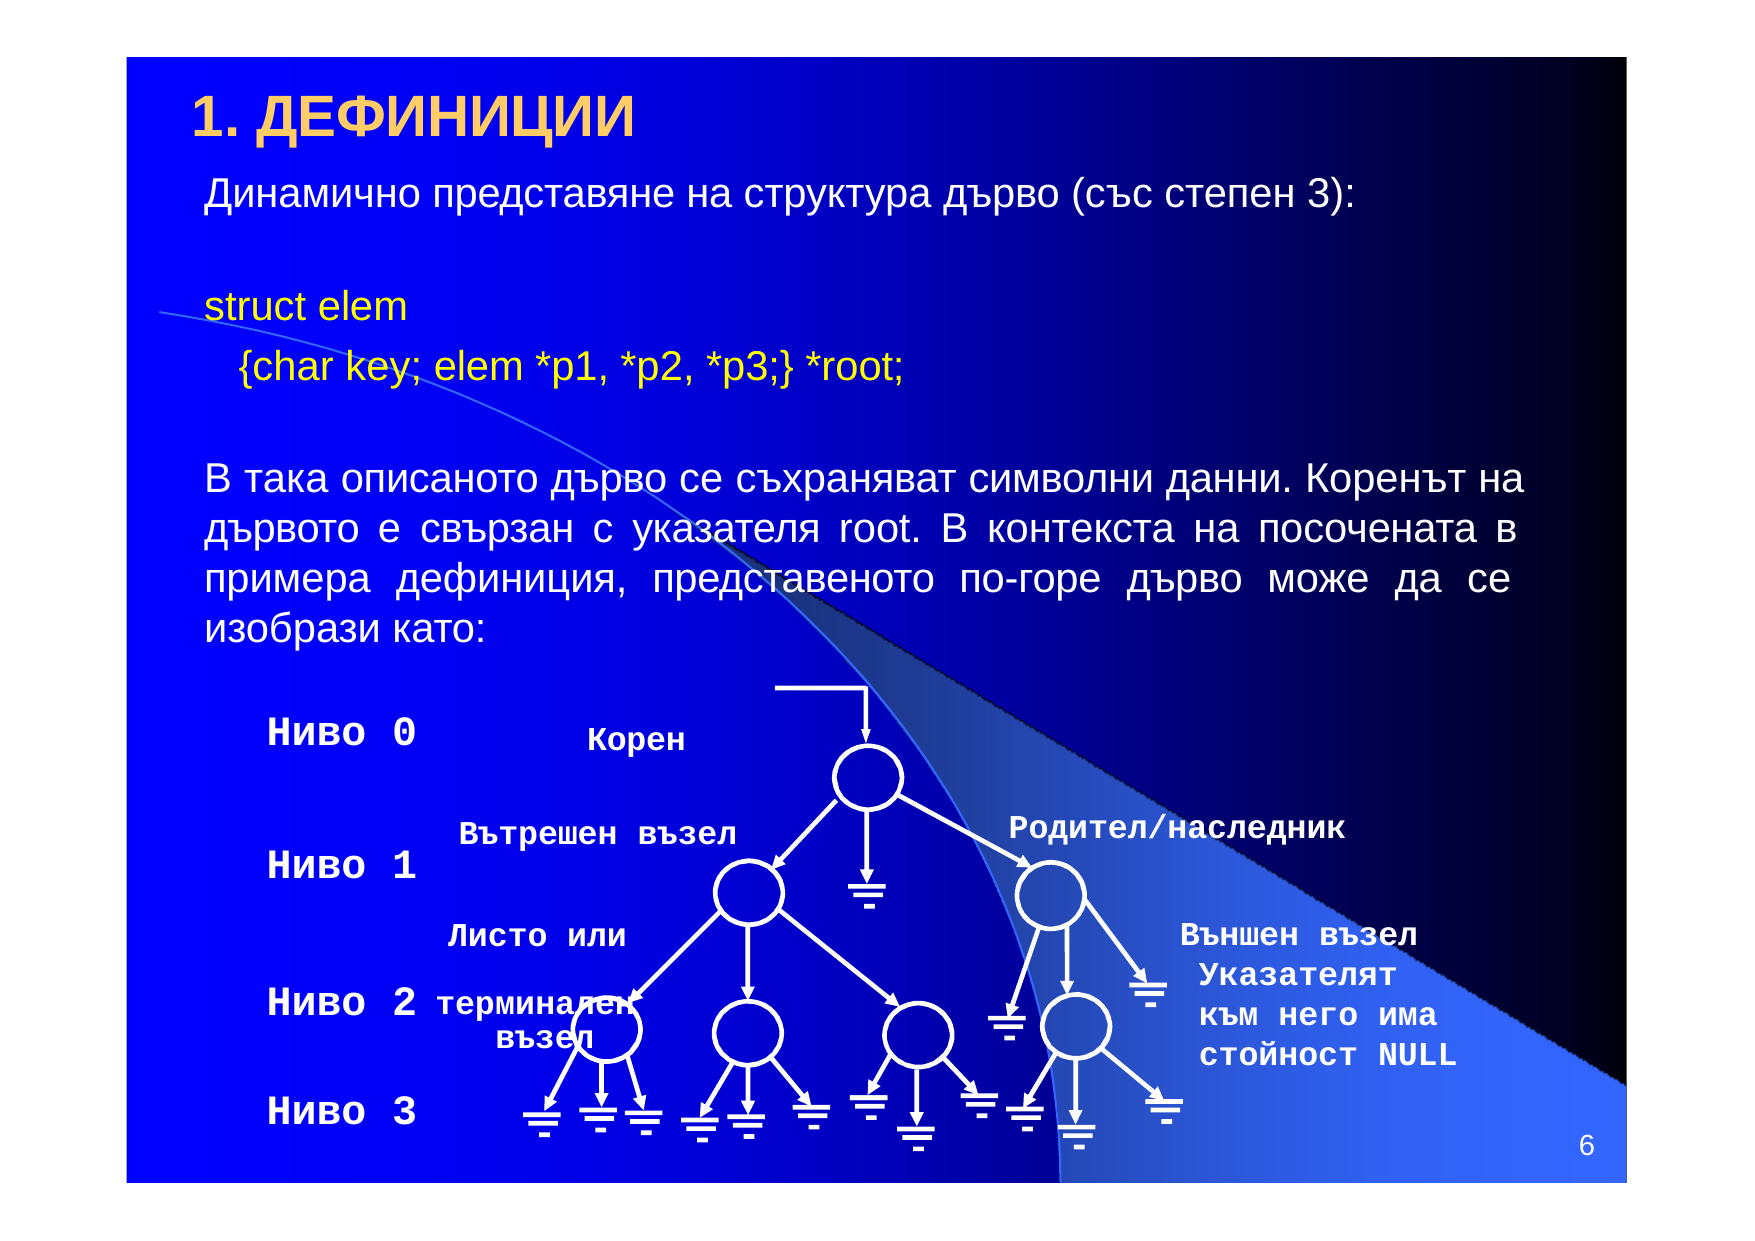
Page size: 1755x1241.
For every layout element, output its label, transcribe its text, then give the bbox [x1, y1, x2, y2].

text_box Родител/наследник [1188, 803, 1351, 846]
picture [126, 57, 1627, 1183]
slide_number 6 [1572, 1127, 1618, 1241]
title 1. ДЕФИНИЦИИ [189, 76, 641, 286]
text_box Външен възел Указателят към него има стойност NULL [1188, 909, 1462, 1073]
text_box Динамично представяне на структура дърво (със степен 3): struct elem {char key; elem *p1, *p2, *p3;} *root; В така описаното дърво се съхраняват символни данни. Коренът на дървото е свързан с указателя root. В контекста на посочената в примера дефиниция, представеното по-горе дърво може да се изобрази като: Корен [202, 163, 1538, 757]
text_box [158, 310, 1184, 1183]
